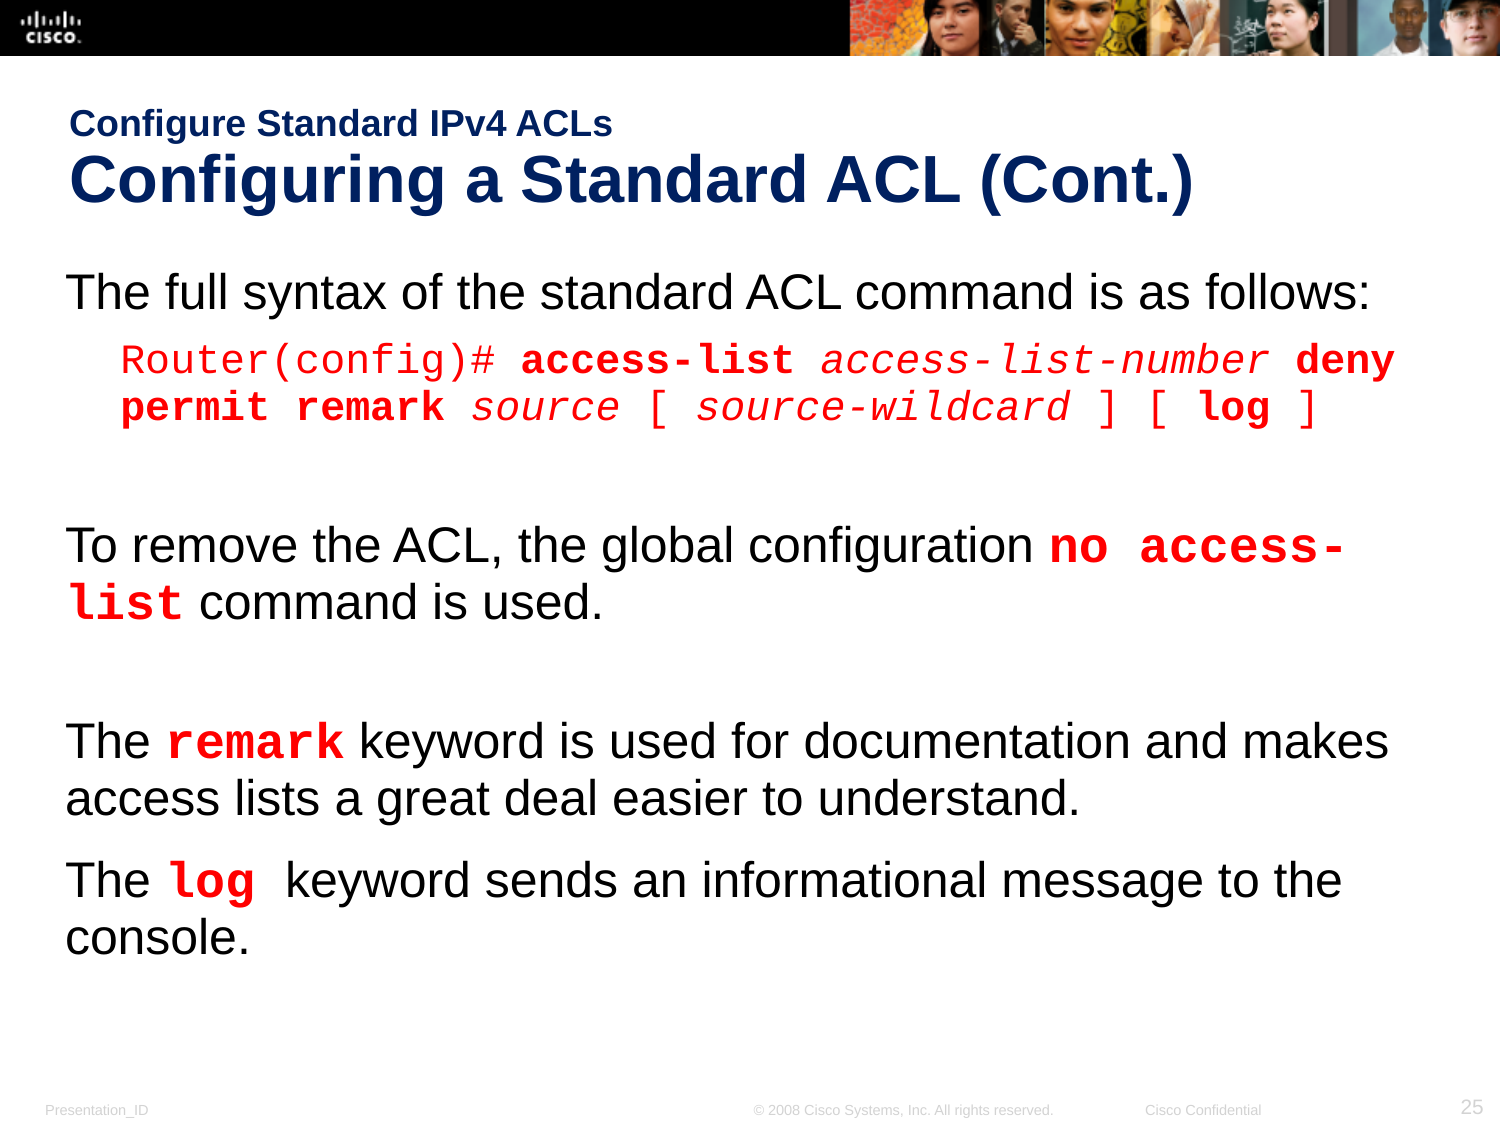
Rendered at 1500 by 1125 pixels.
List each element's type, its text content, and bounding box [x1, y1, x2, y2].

title Configure Standard IPv4 ACLs Configuring a Standard ACL (Cont.) [55, 80, 1444, 224]
picture [0, 0, 1500, 56]
list The full syntax of the standard ACL command is as follows: Router(config)# access-list access-list-number deny permit remark source [ source-wildcard ] [ log ] To remove the ACL, the global configuration no access-list command is used. The remark keyword is used for documentation and makes access lists a great deal easier to understand. The log keyword sends an informational message to the console. [51, 256, 1466, 977]
